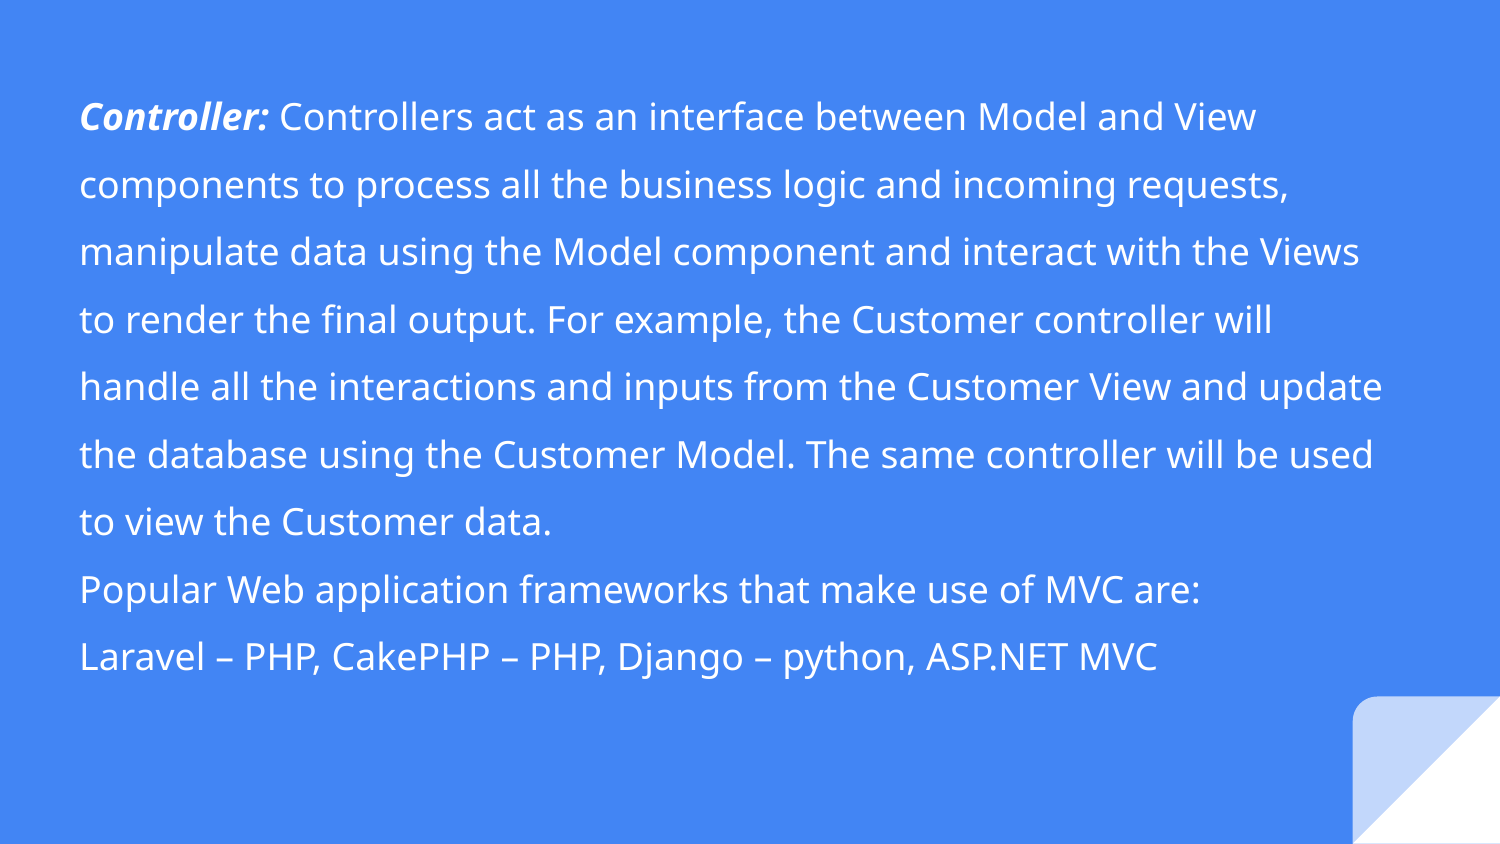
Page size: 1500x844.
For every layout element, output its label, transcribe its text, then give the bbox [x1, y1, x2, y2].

subtitle Controller: Controllers act as an interface between Model and View components to process all the business logic and incoming requests, manipulate data using the Model component and interact with the Views to render the final output. For example, the Customer controller will handle all the interactions and inputs from the Customer View and update the database using the Customer Model. The same controller will be used to view the Customer data. Popular Web application frameworks that make use of MVC are: Laravel – PHP, CakePHP – PHP, Django – python, ASP.NET MVC [64, 55, 1413, 733]
